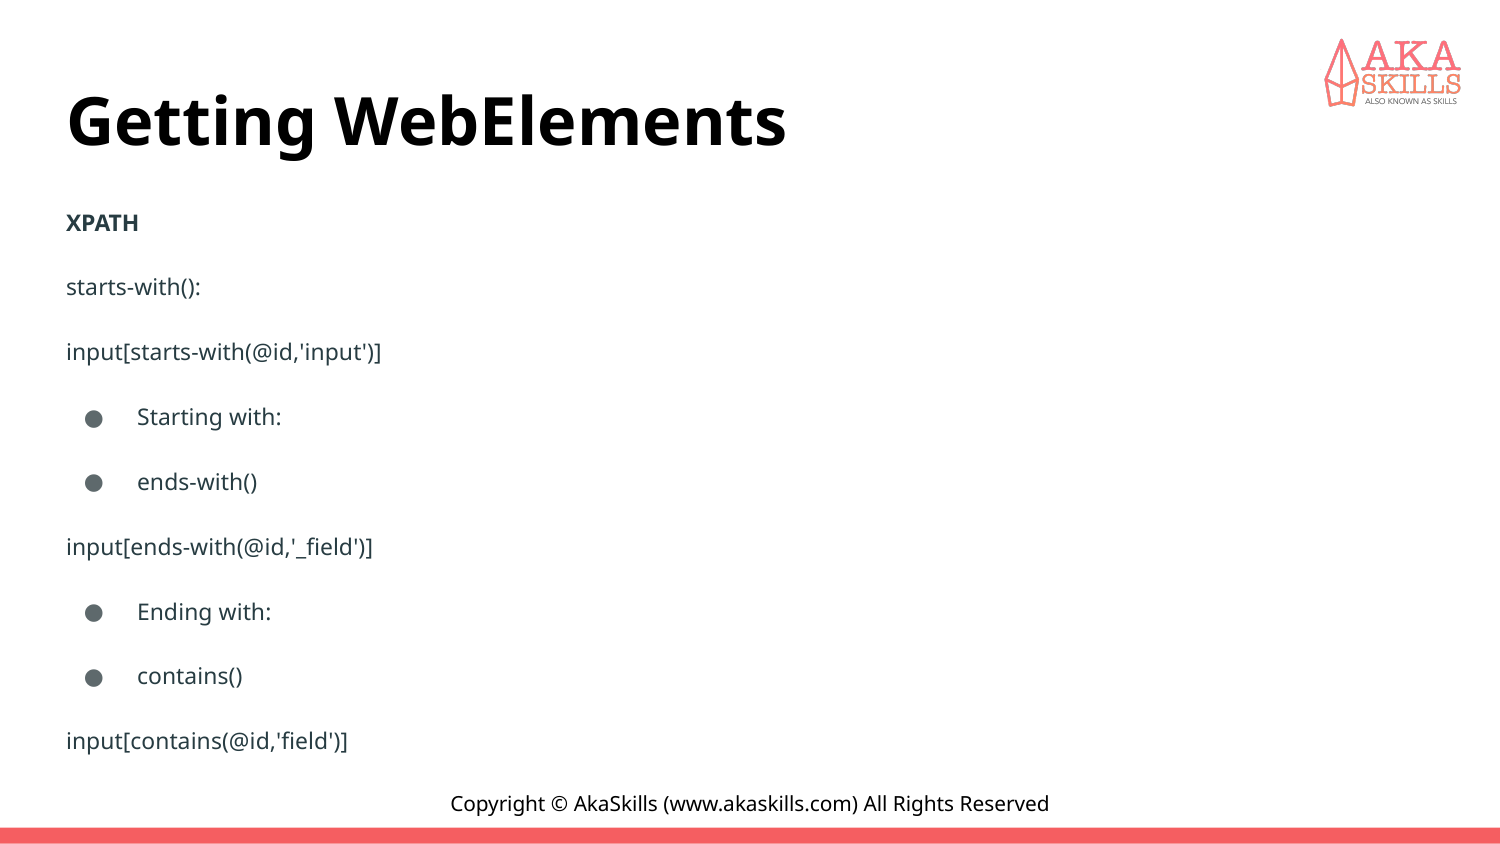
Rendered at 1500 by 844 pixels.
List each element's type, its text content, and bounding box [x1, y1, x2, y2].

title Getting WebElements [51, 64, 1449, 167]
picture [1320, 33, 1469, 114]
list XPATH starts-with(): input[starts-with(@id,'input')] Starting with: ends-with() input[ends-with(@id,'_field')] Ending with: contains() input[contains(@id,'field')] [51, 189, 1449, 750]
